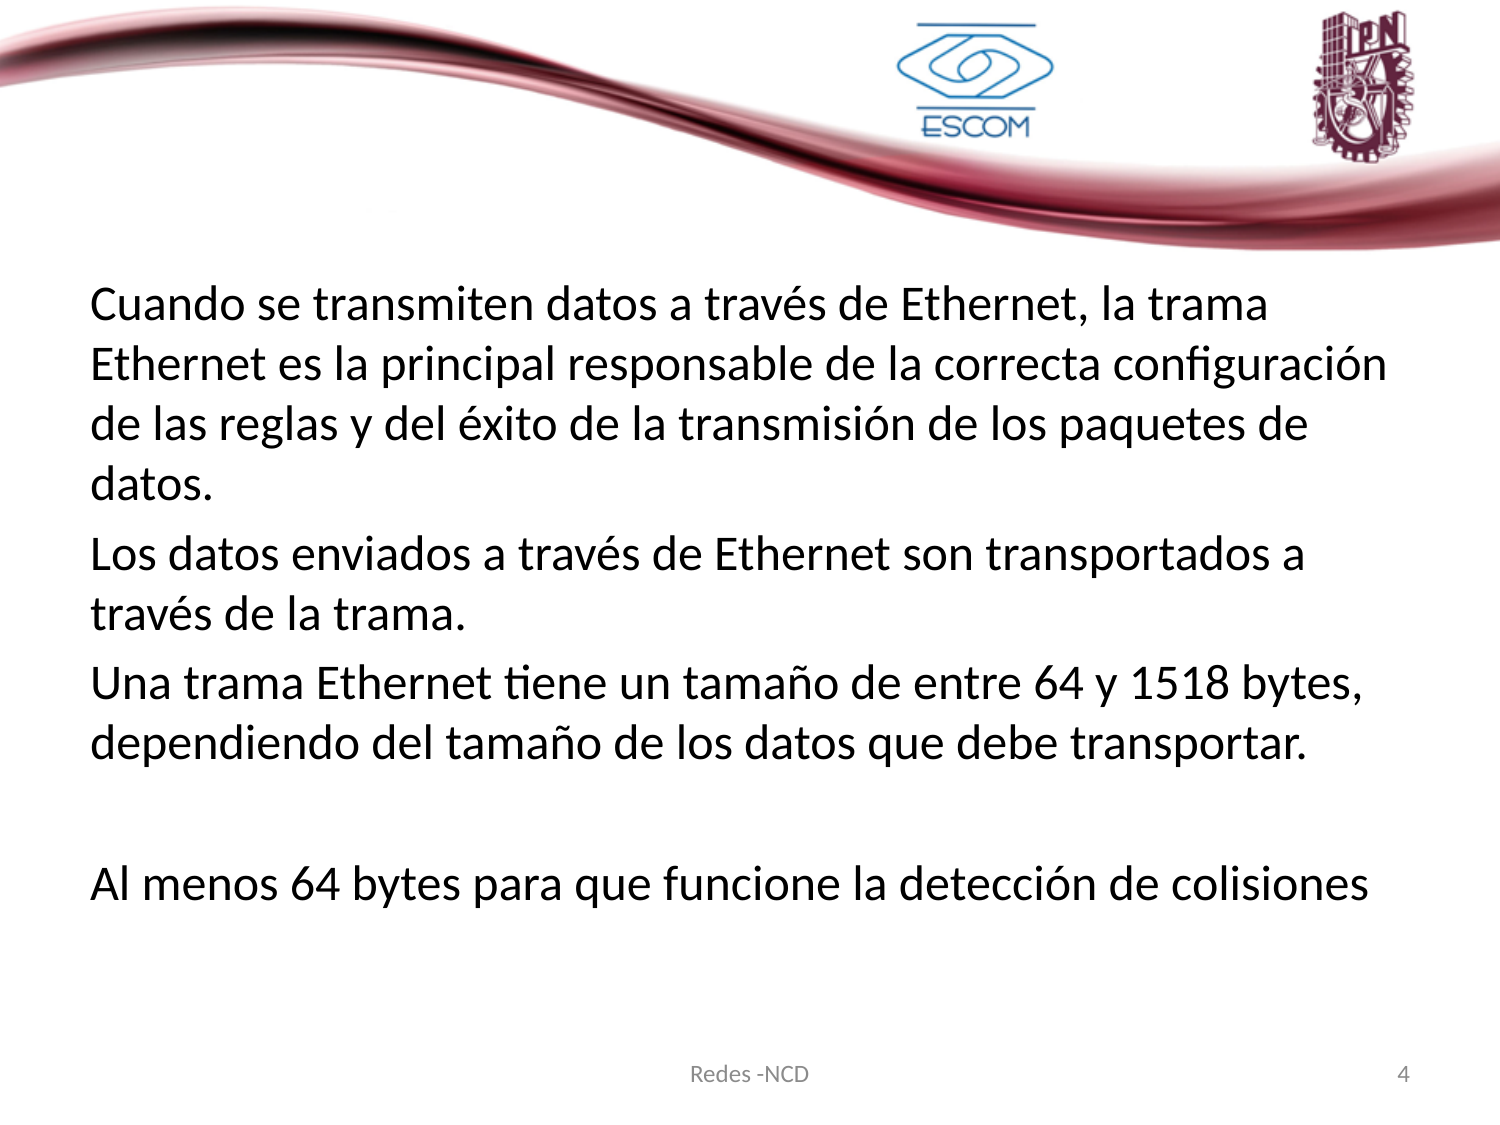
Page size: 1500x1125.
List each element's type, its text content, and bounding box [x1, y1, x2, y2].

list Cuando se transmiten datos a través de Ethernet, la trama Ethernet es la principal responsable de la correcta configuración de las reglas y del éxito de la transmisión de los paquetes de datos. Los datos enviados a través de Ethernet son transportados a través de la trama. Una trama Ethernet tiene un tamaño de entre 64 y 1518 bytes, dependiendo del tamaño de los datos que debe transportar. Al menos 64 bytes para que funcione la detección de colisiones [75, 262, 1425, 1005]
footer Redes -NCD [512, 1042, 988, 1103]
picture [0, 0, 1500, 1125]
slide_number 4 [1074, 1042, 1425, 1103]
